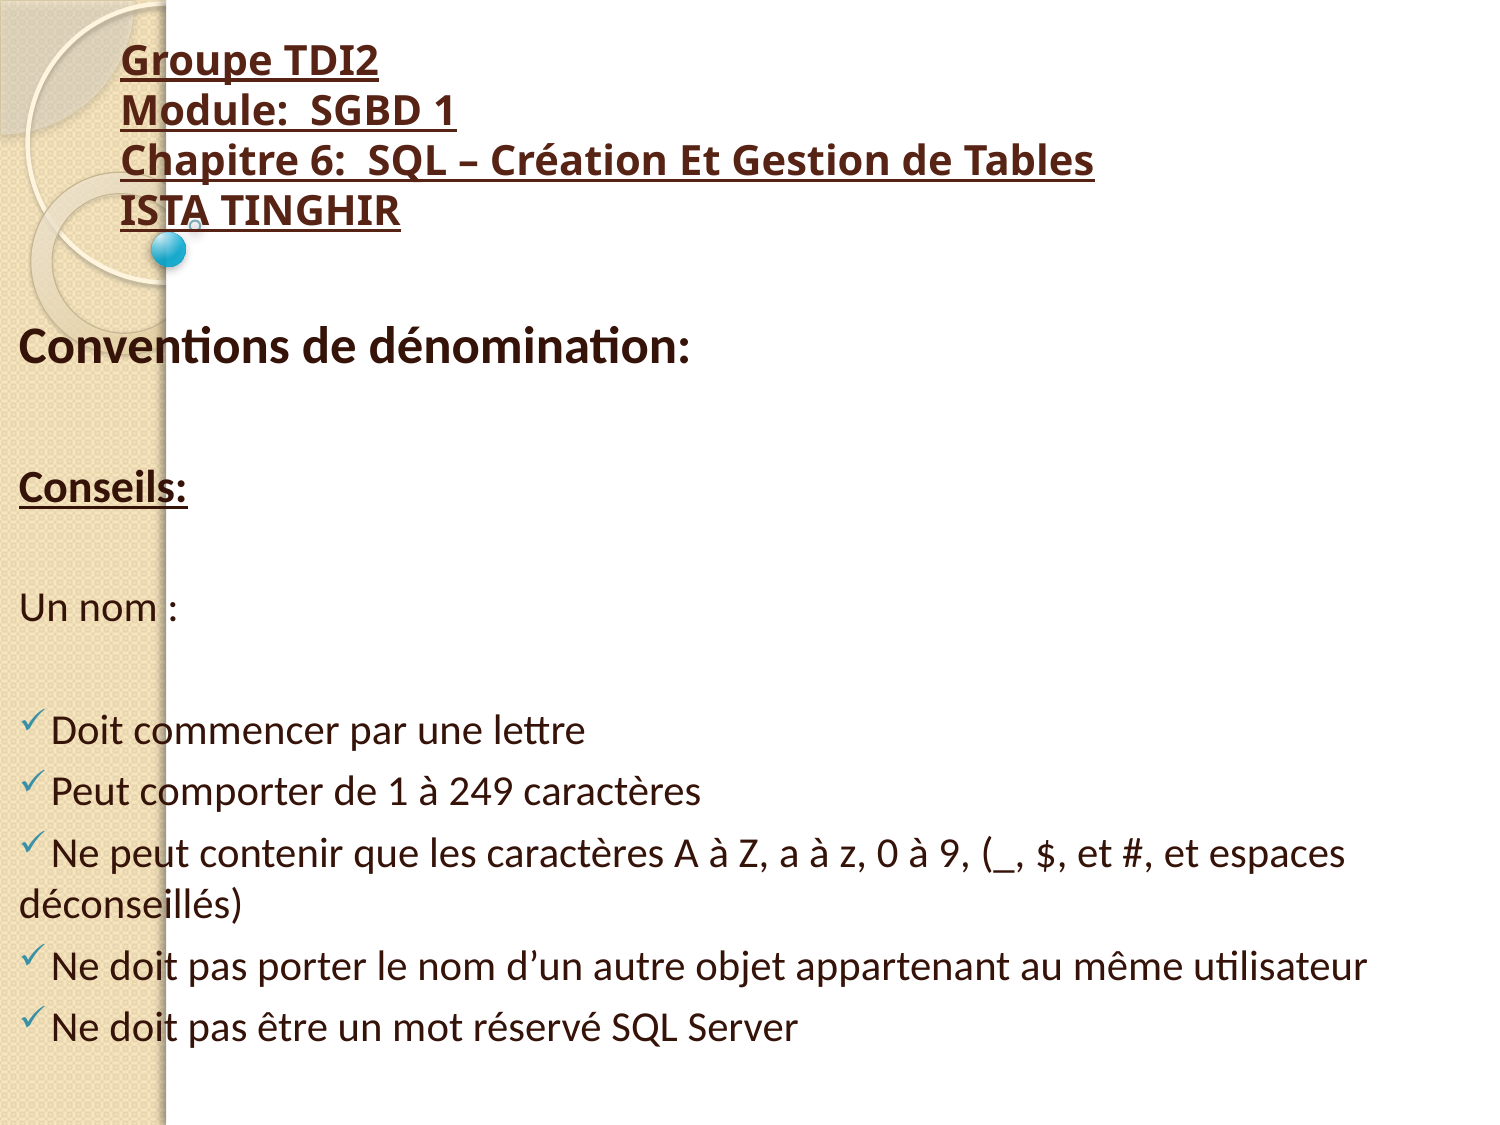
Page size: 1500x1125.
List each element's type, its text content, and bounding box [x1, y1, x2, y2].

subtitle Conventions de dénomination: Conseils: Un nom : Doit commencer par une lettre Peut comporter de 1 à 249 caractères Ne peut contenir que les caractères A à Z, a à z, 0 à 9, (_, $, et #, et espaces déconseillés) Ne doit pas porter le nom d’un autre objet appartenant au même utilisateur Ne doit pas être un mot réservé SQL Server [0, 269, 1500, 1125]
title Groupe TDI2 Module: SGBD 1 Chapitre 6: SQL – Création Et Gestion de Tables ISTA TINGHIR [105, 0, 1381, 242]
